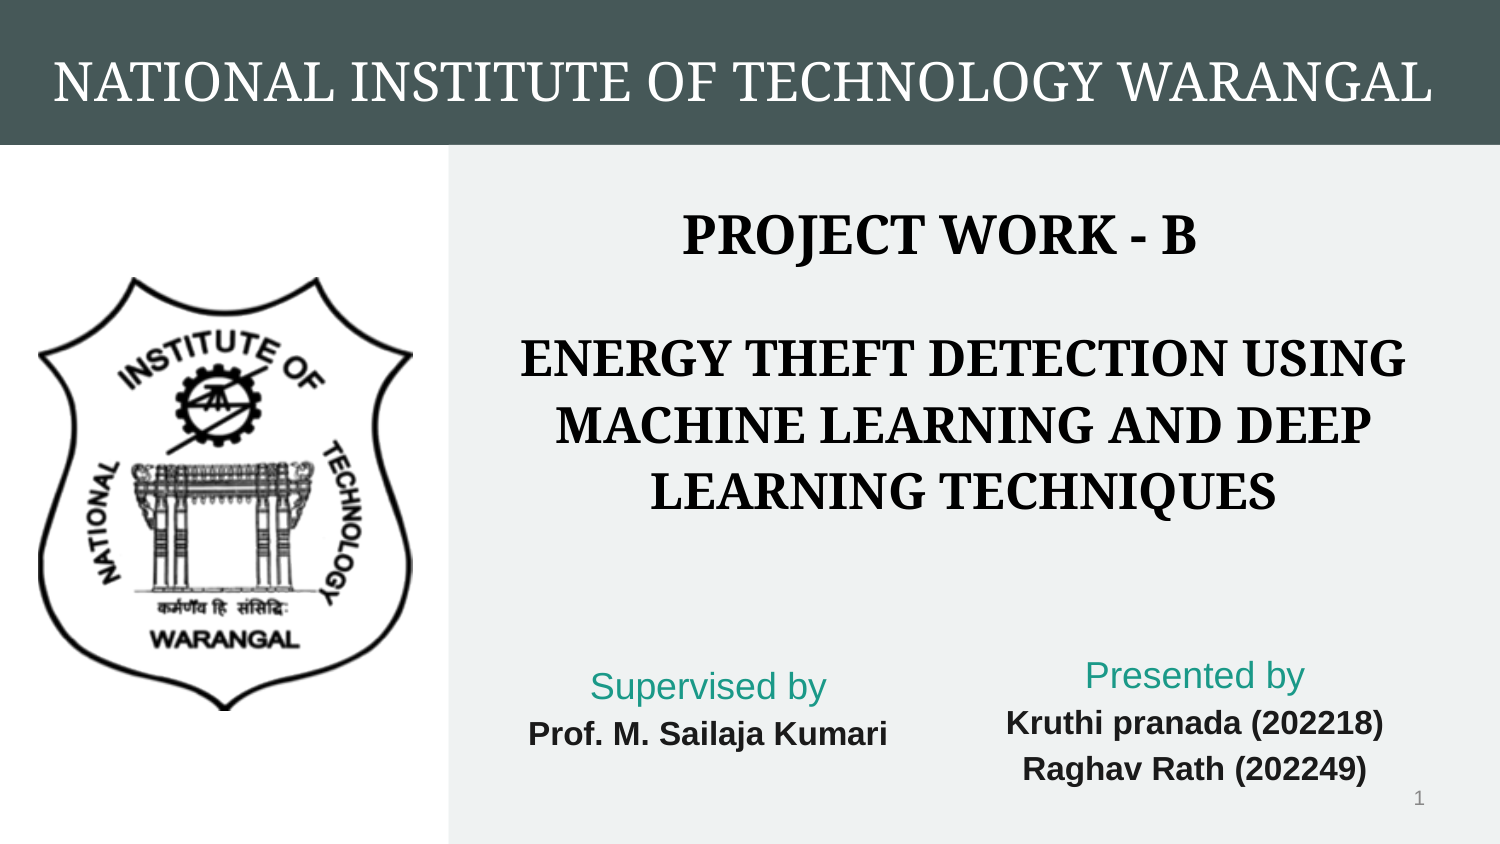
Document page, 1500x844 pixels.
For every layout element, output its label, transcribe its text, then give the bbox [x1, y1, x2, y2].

text_box [0, 0, 1500, 145]
picture [38, 277, 414, 711]
text_box NATIONAL INSTITUTE OF TECHNOLOGY WARANGAL [11, 26, 1475, 119]
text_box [448, 144, 1500, 844]
